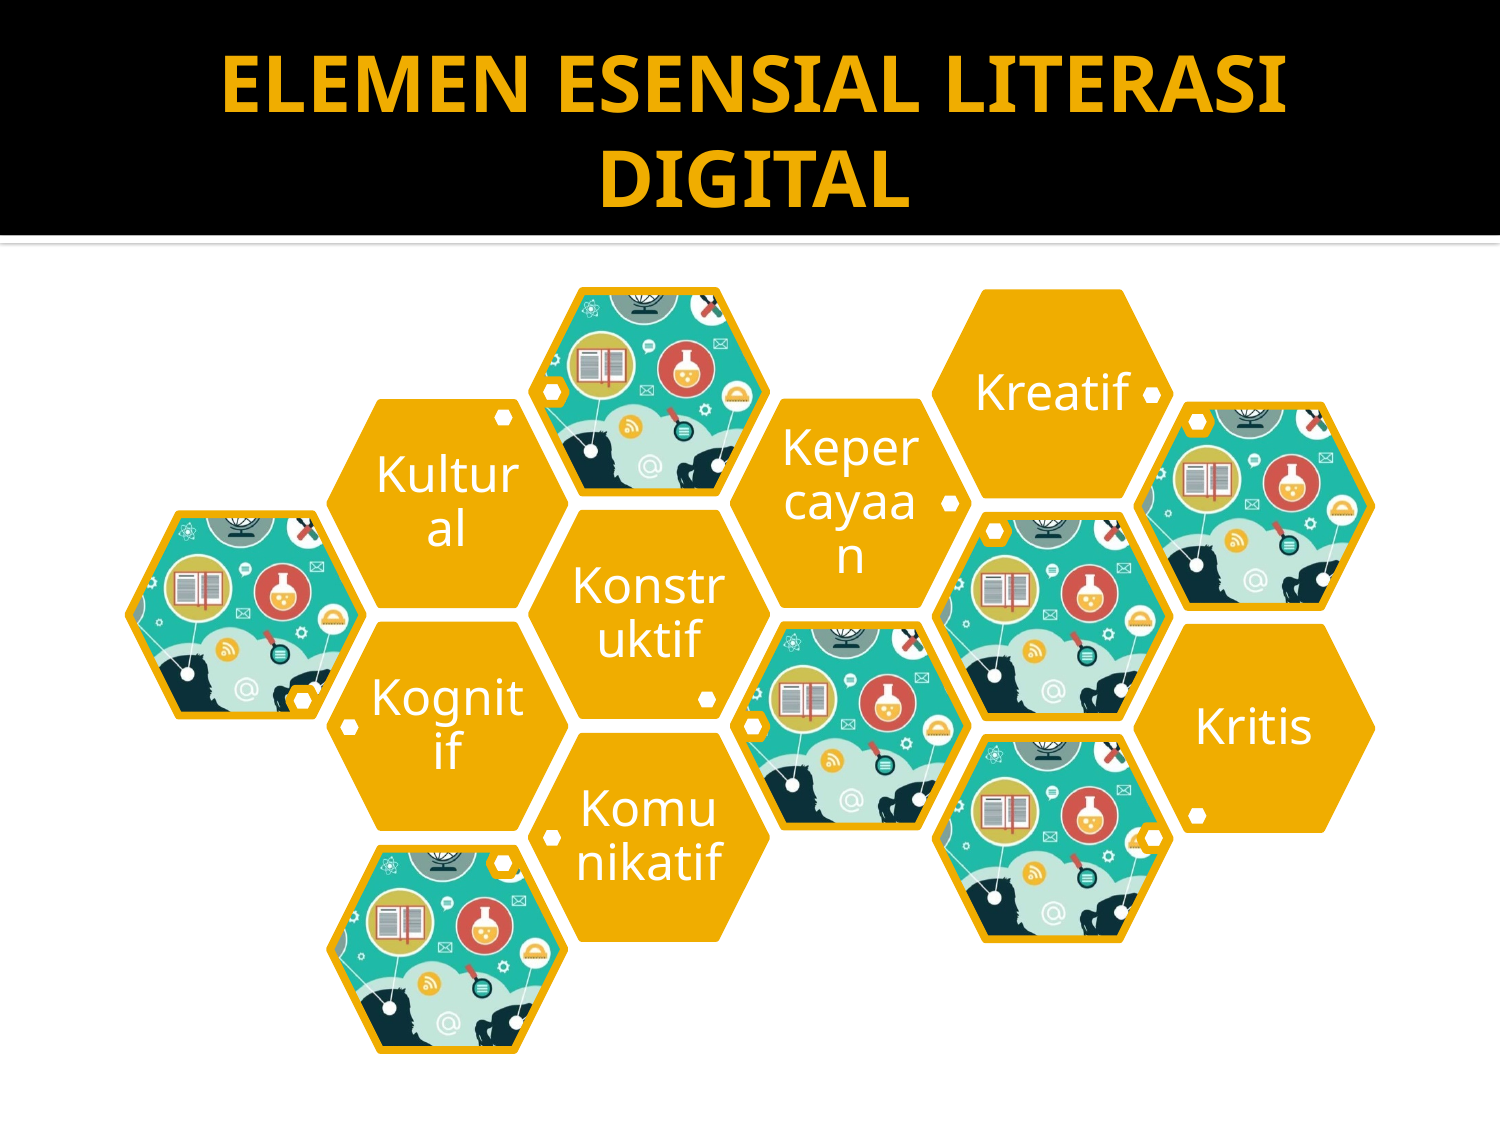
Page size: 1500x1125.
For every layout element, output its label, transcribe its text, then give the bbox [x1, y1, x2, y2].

title ELEMEN ESENSIAL LITERASI DIGITAL [75, 25, 1425, 231]
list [74, 291, 1425, 1050]
